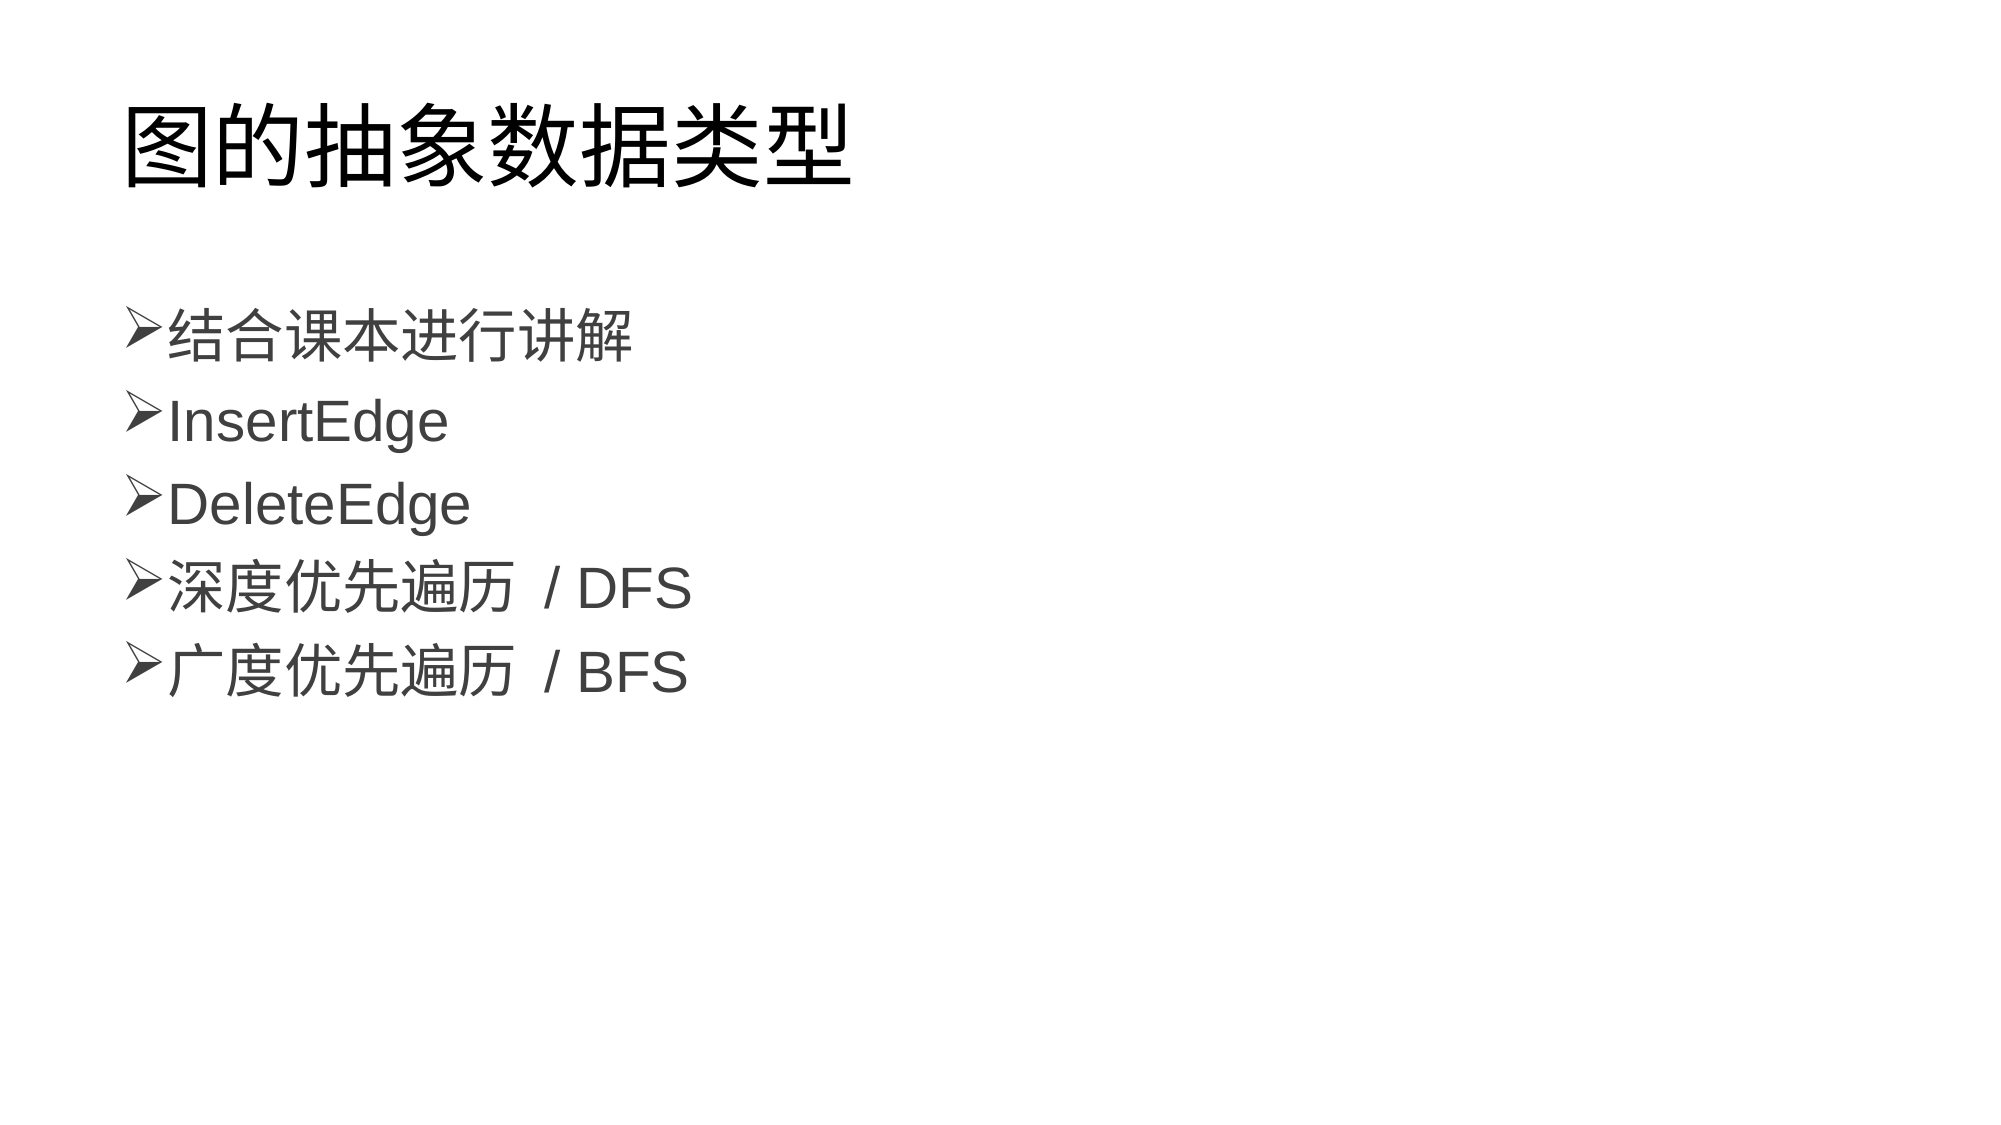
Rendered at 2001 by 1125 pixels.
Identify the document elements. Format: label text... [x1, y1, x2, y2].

list 结合课本进行讲解 InsertEdge DeleteEdge 深度优先遍历 / DFS 广度优先遍历 / BFS [106, 299, 1832, 1014]
title 图的抽象数据类型 [106, 42, 1832, 260]
